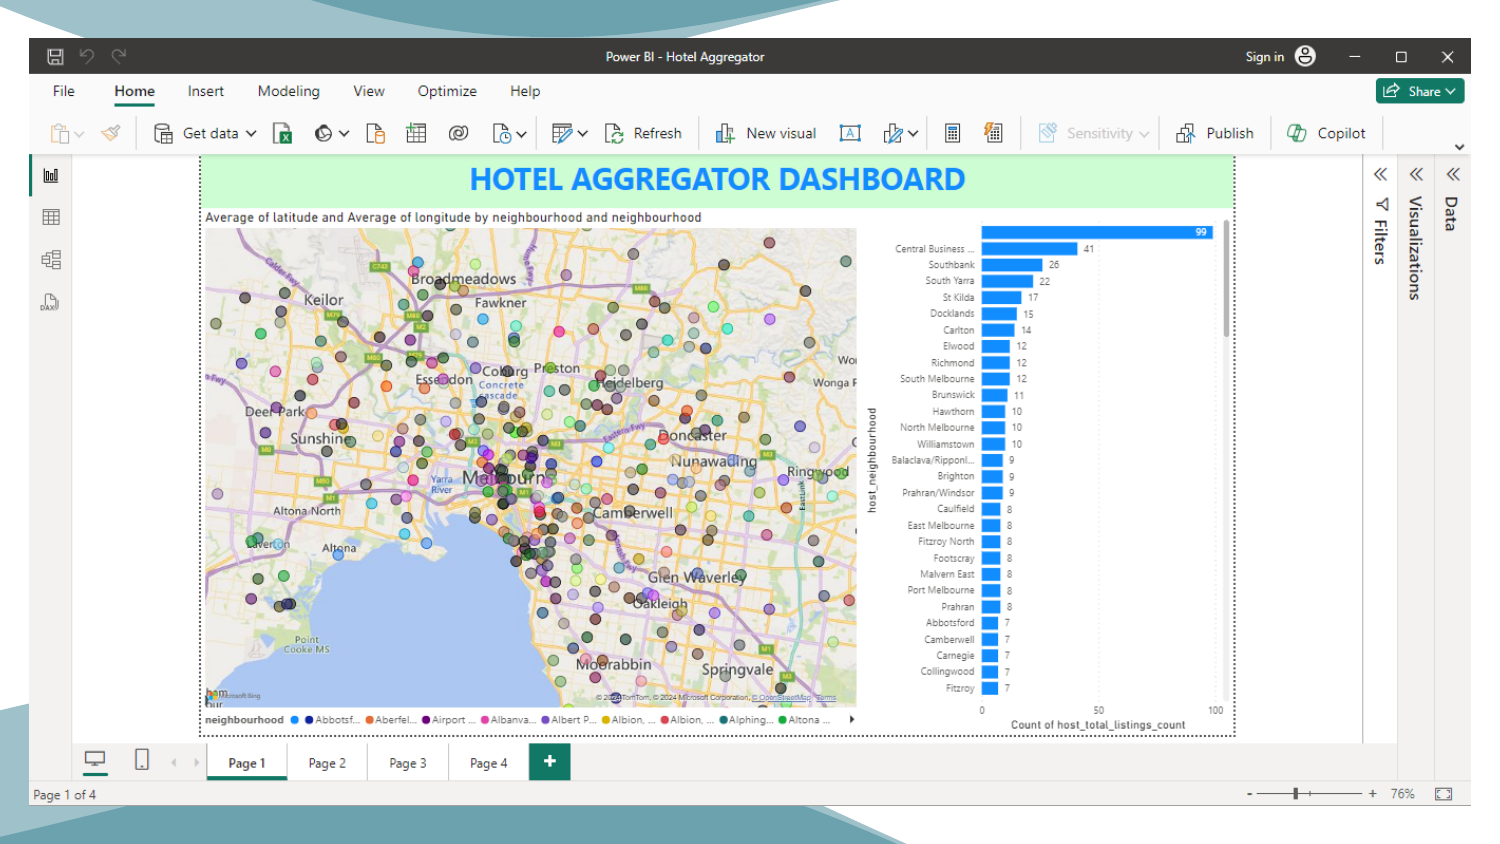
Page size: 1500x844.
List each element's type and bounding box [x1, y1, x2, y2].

picture [28, 37, 1472, 806]
